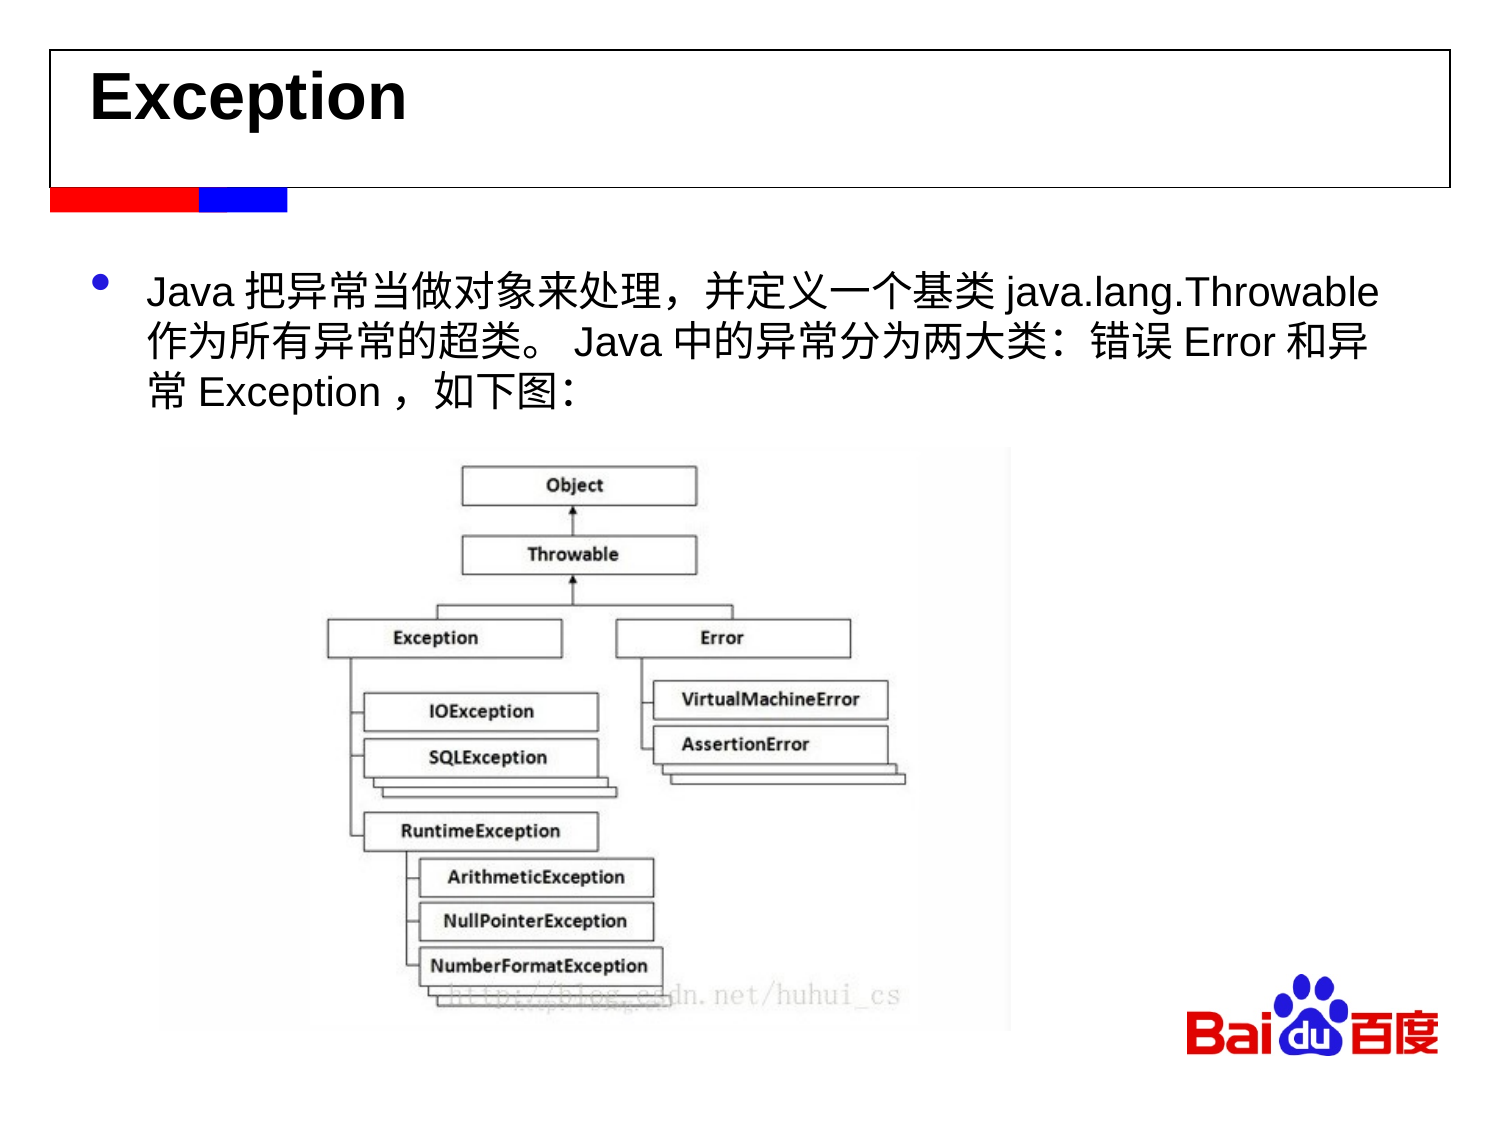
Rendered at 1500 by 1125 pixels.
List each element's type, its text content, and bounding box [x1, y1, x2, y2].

list Java把异常当做对象来处理，并定义一个基类java.lang.Throwable作为所有异常的超类。Java中的异常分为两大类：错误Error和异常Exception，如下图： [74, 257, 1426, 1001]
picture [1187, 974, 1438, 1056]
picture [159, 447, 1012, 1031]
title Exception [75, 45, 1425, 233]
